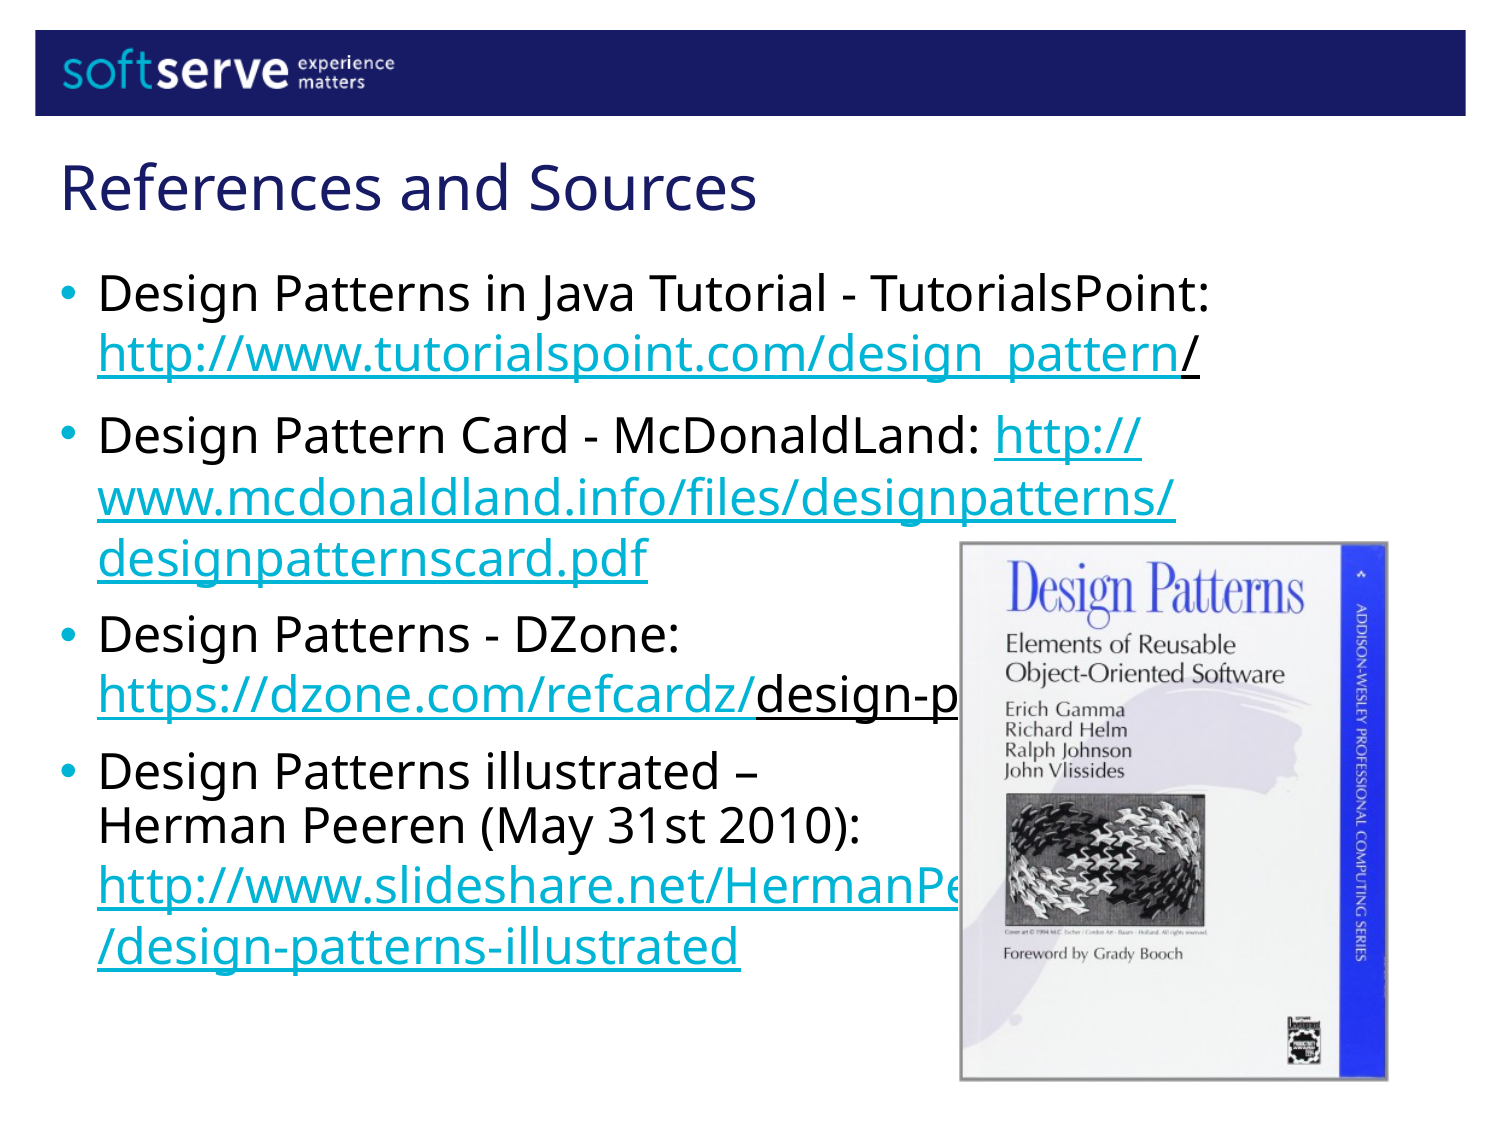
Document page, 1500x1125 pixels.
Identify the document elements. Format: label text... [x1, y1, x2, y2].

list Design Patterns in Java Tutorial - TutorialsPoint: http://www.tutorialspoint.com/design_pattern/ Design Pattern Card - McDonaldLand: http://www.mcdonaldland.info/files/designpatterns/ designpatternscard.pdf Design Patterns - DZone: https://dzone.com/refcardz/ design-patterns Design Patterns illustrated – Herman Peeren (May 31st 2010): http://www.slideshare.net/ HermanPeeren/design-patterns- illustrated [44, 260, 1465, 1083]
picture [958, 540, 1390, 1083]
subtitle References and Sources [44, 148, 1255, 224]
